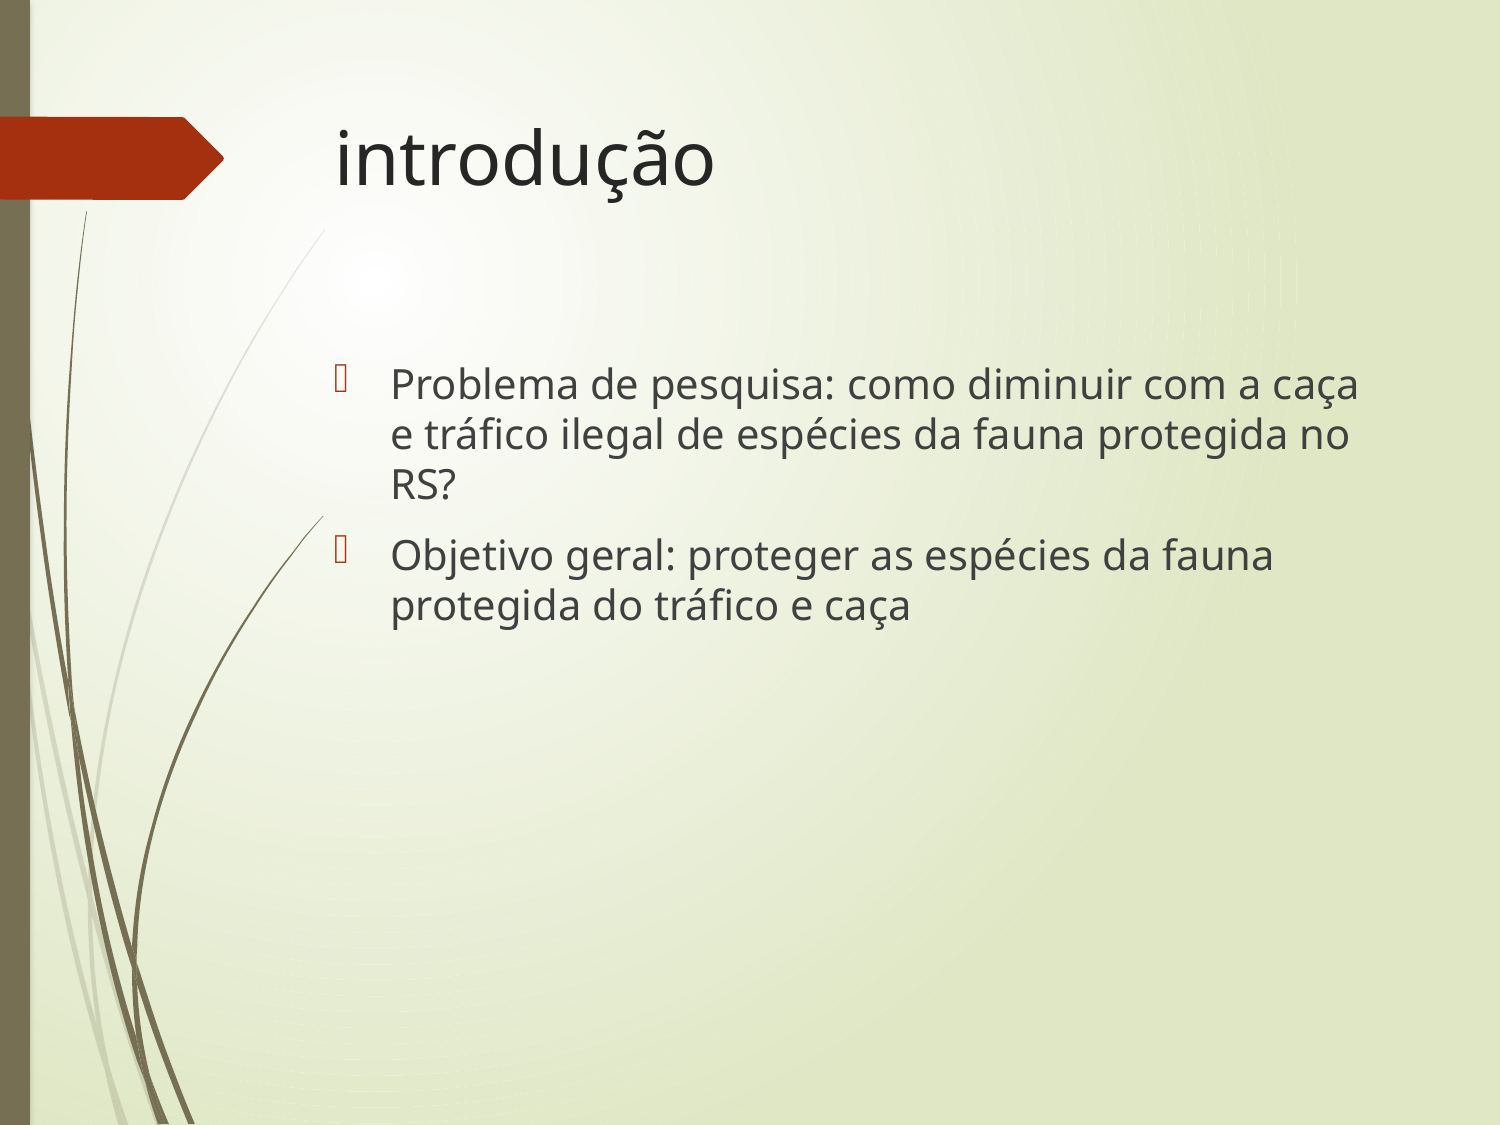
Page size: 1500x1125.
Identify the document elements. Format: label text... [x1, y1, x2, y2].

title introdução [319, 102, 1400, 313]
list Problema de pesquisa: como diminuir com a caça e tráfico ilegal de espécies da fauna protegida no RS? Objetivo geral: proteger as espécies da fauna protegida do tráfico e caça [318, 350, 1400, 970]
